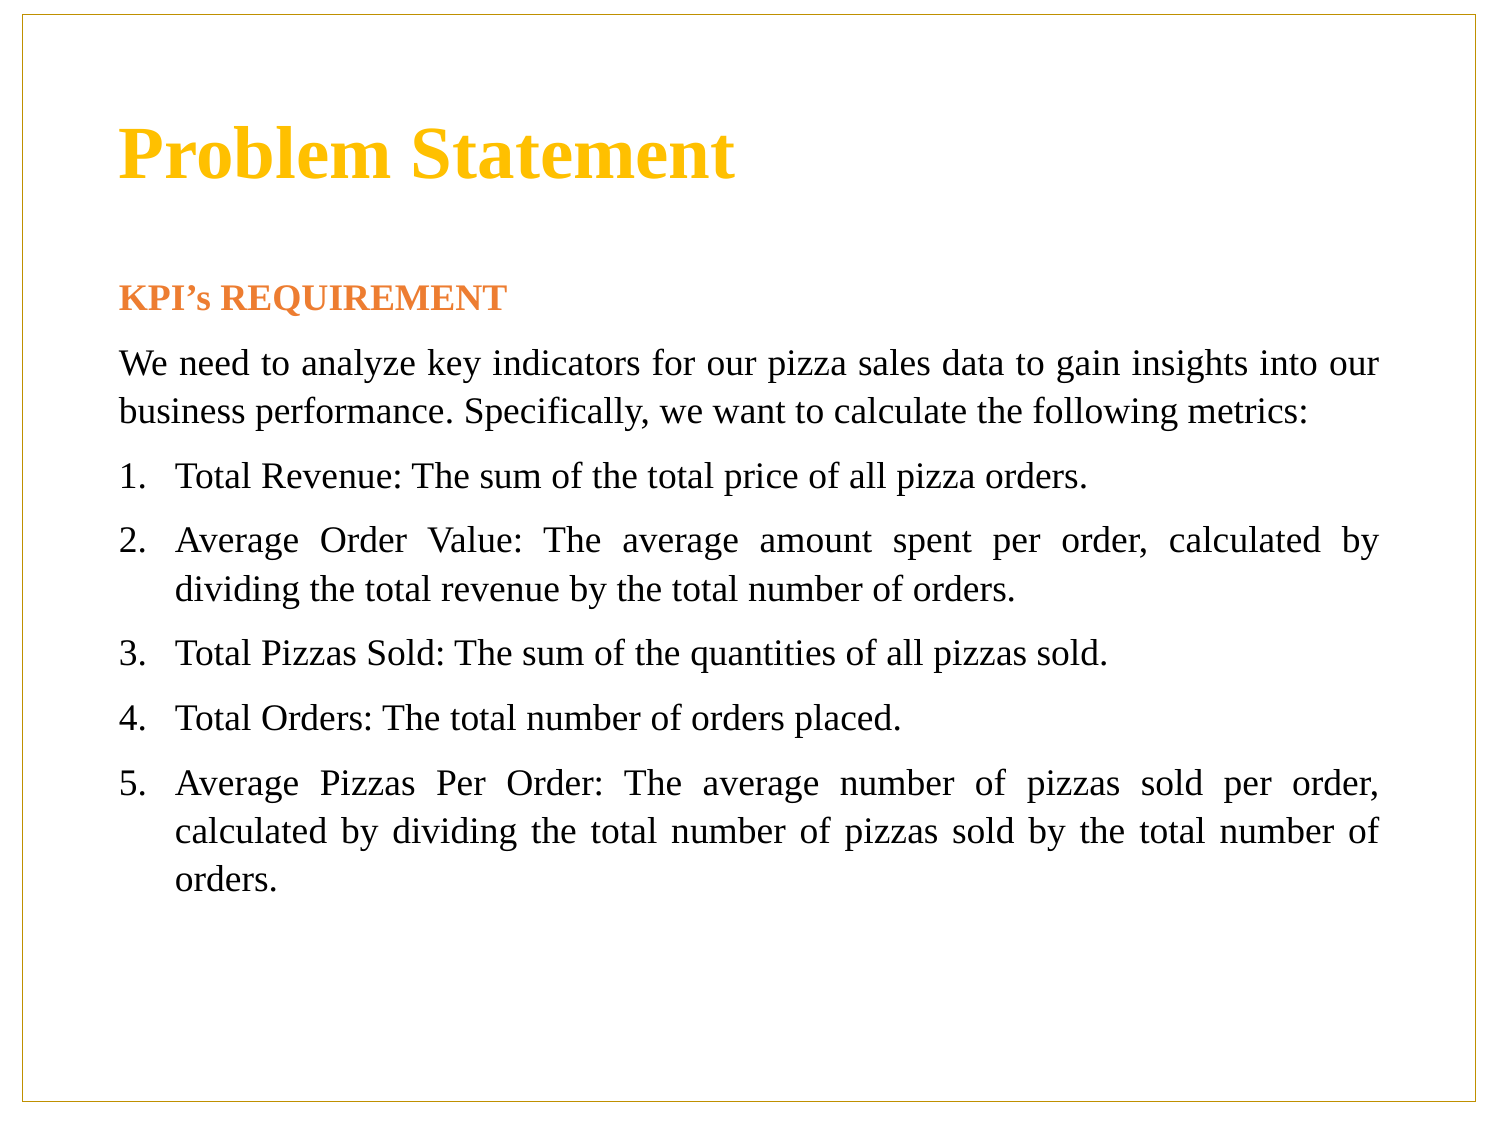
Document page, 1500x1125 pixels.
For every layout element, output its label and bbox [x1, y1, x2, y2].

text_box [22, 14, 1476, 1102]
